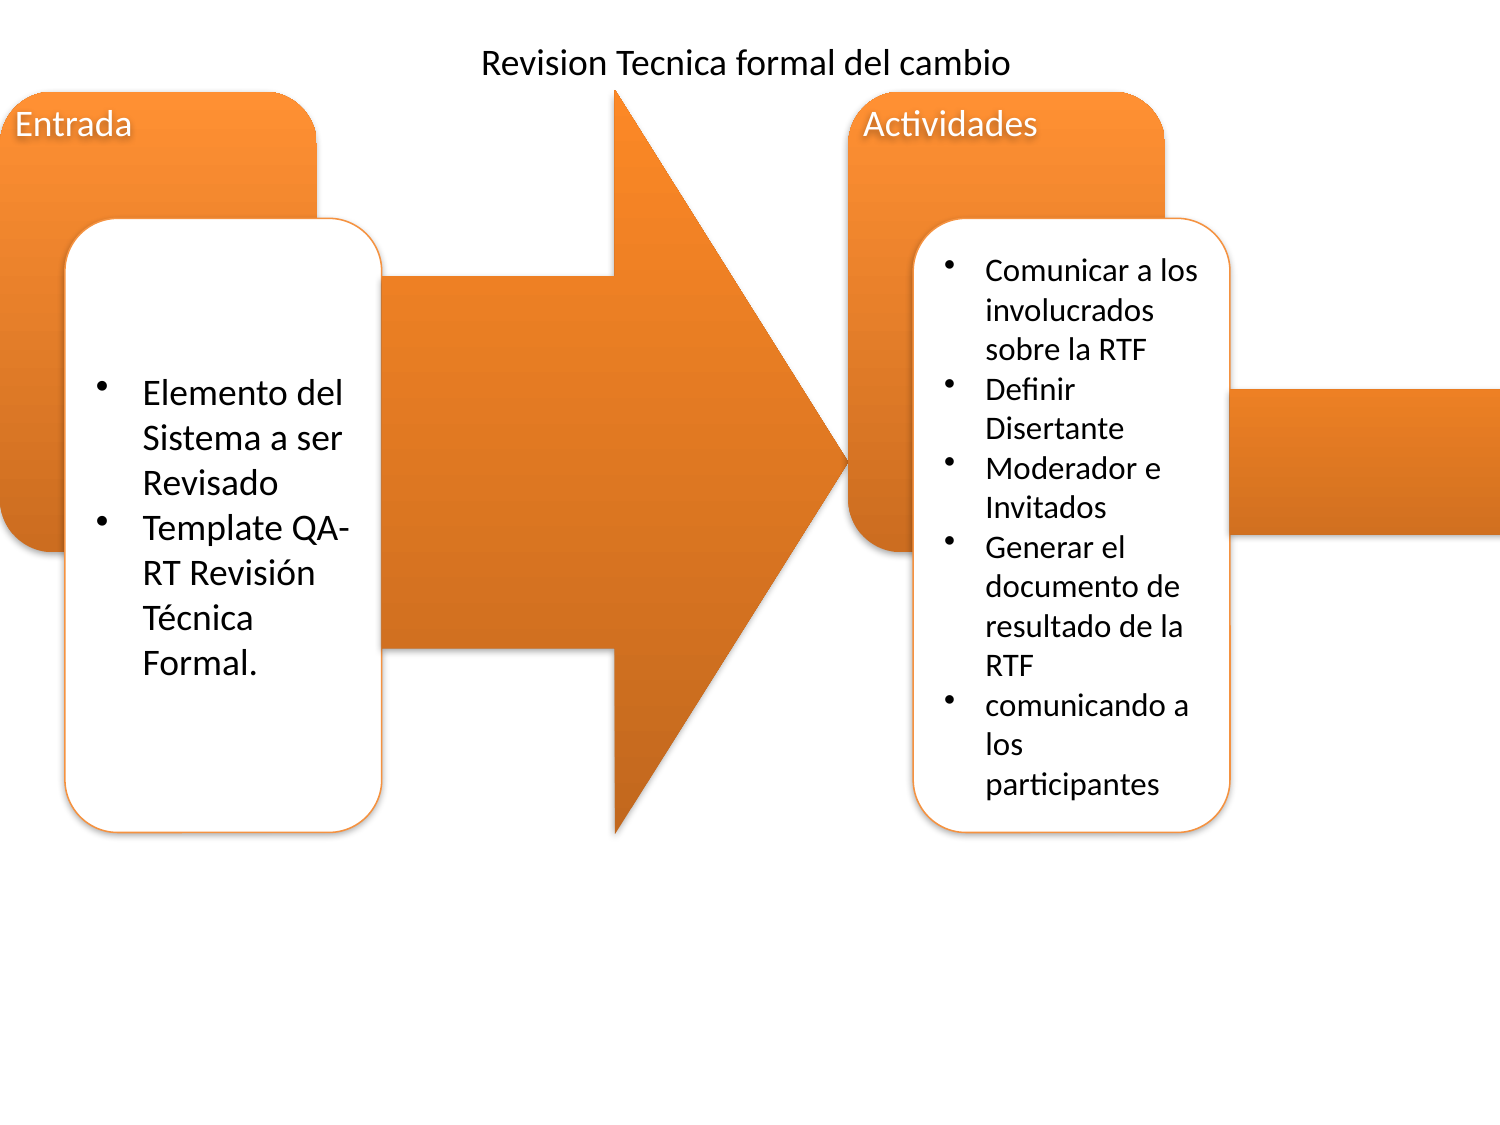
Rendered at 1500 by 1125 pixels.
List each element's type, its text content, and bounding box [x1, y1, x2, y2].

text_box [0, 89, 1400, 835]
text_box Revision Tecnica formal del cambio [466, 30, 1258, 88]
